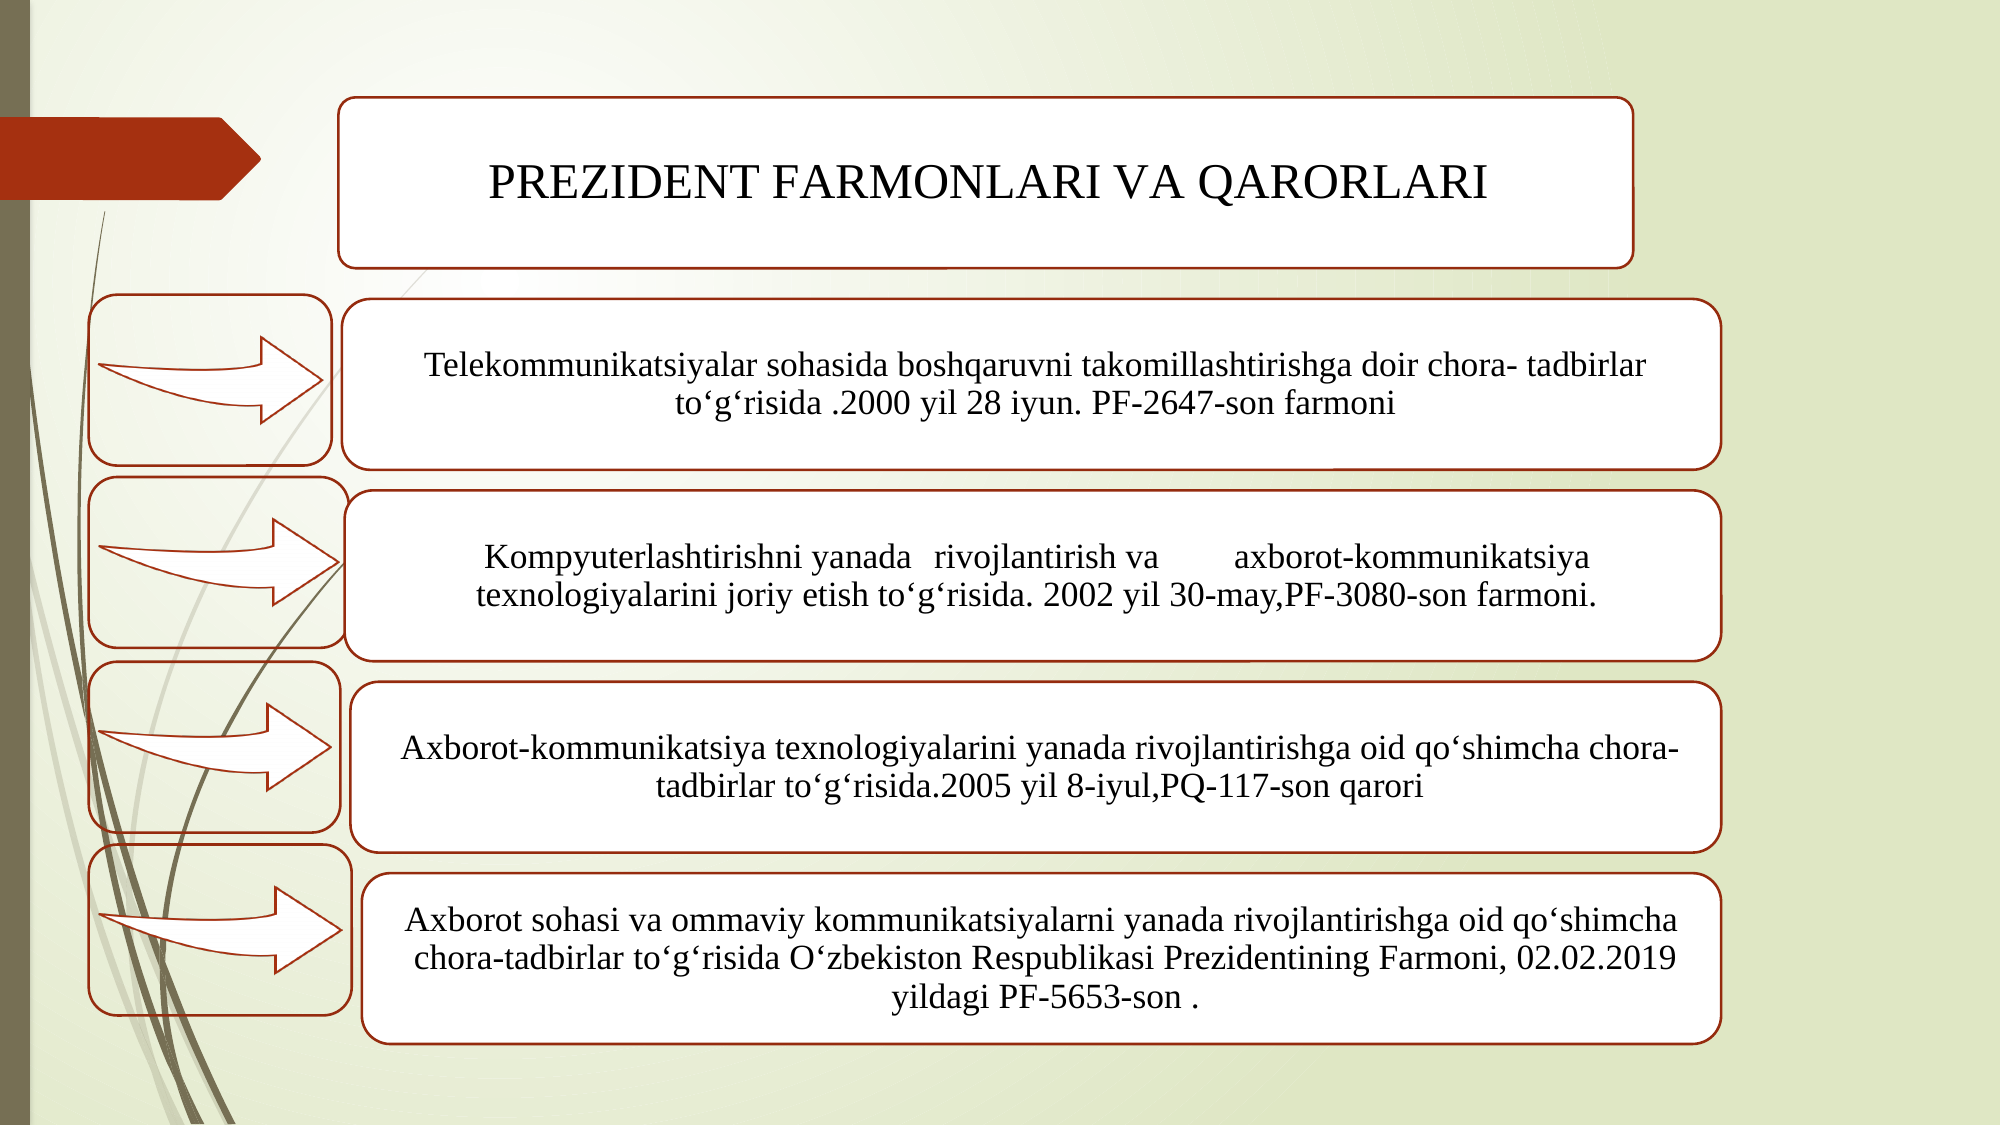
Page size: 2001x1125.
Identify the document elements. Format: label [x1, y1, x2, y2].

list [88, 96, 1884, 1045]
